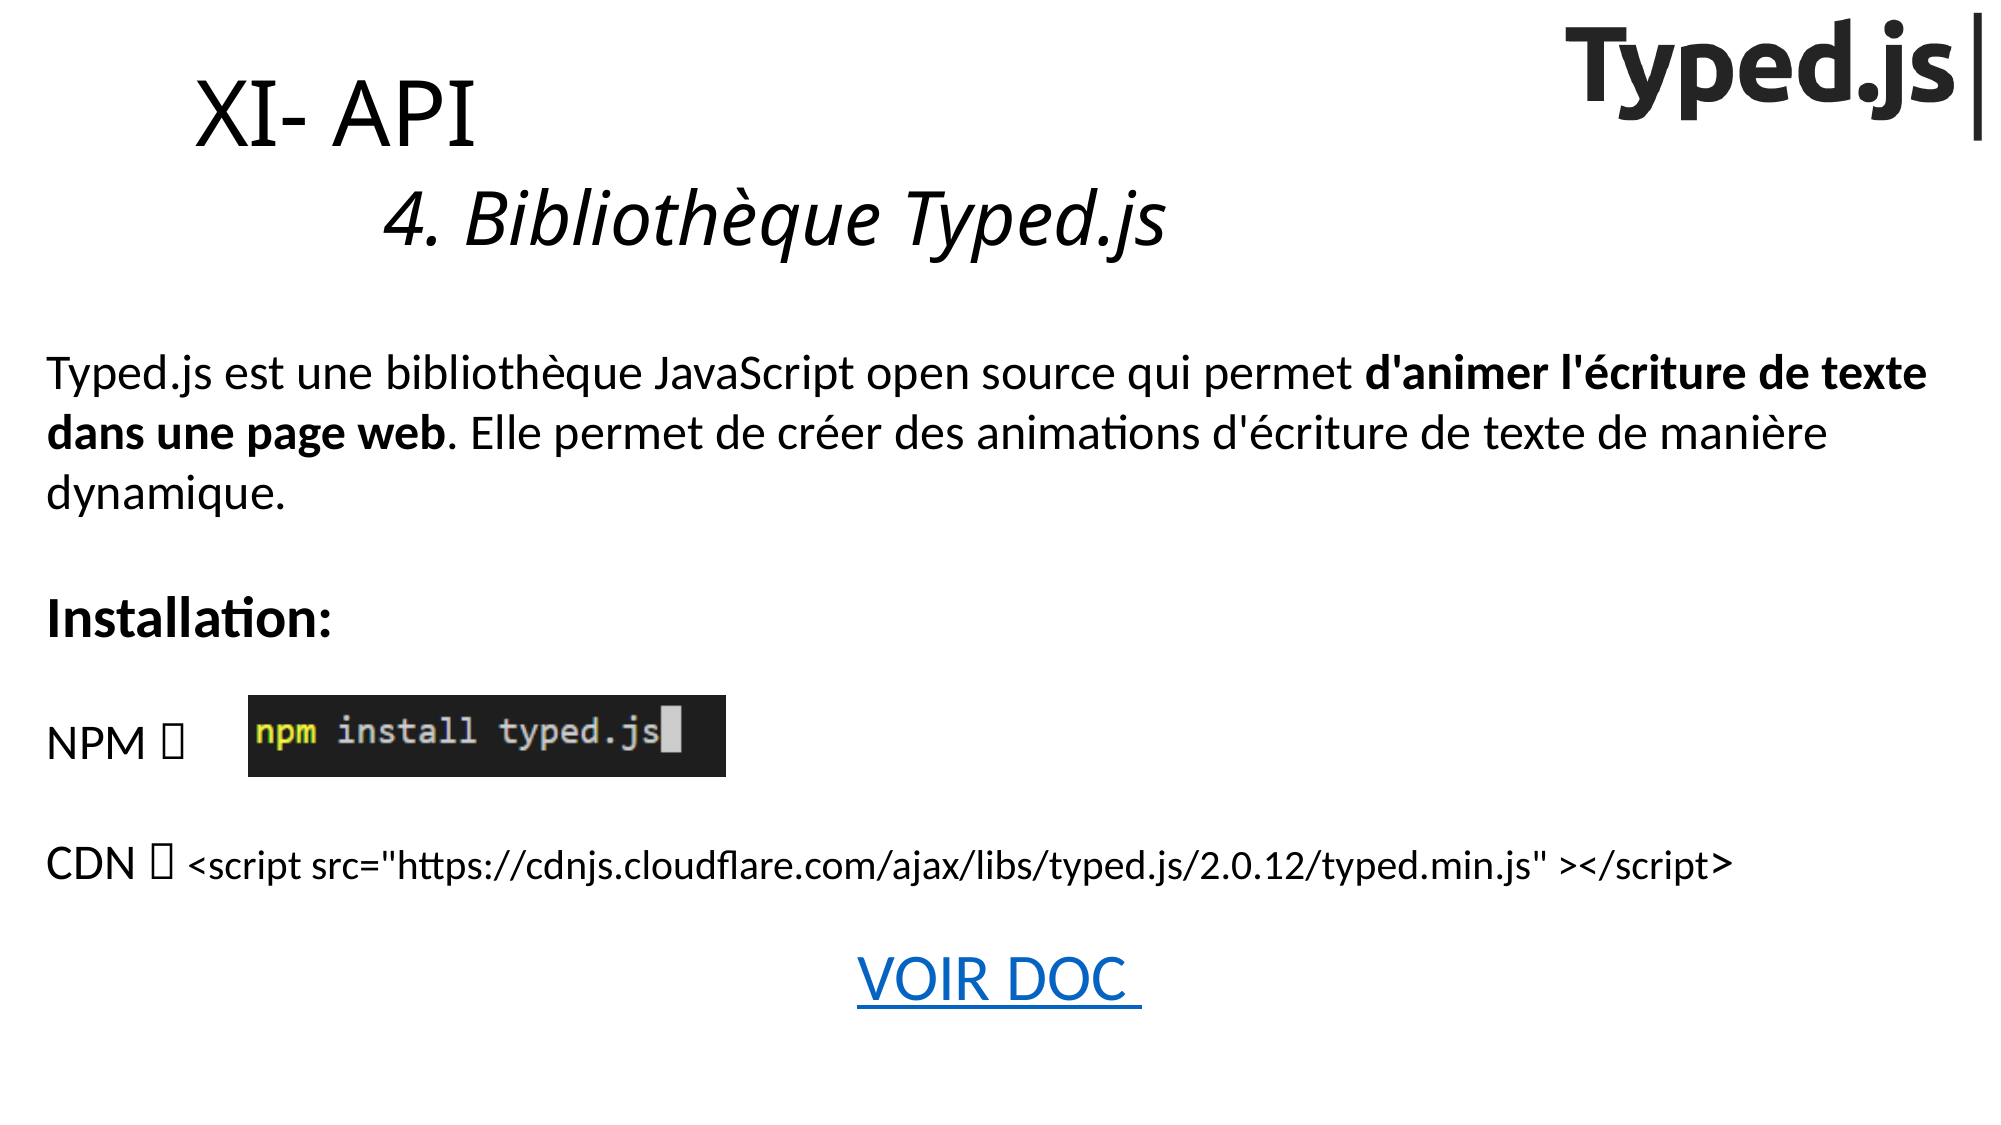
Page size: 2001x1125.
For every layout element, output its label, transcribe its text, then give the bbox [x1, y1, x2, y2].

picture [248, 695, 726, 777]
picture [1534, 11, 2000, 141]
title XI- API 4. Bibliothèque Typed.js [180, 47, 2000, 285]
text_box Typed.js est une bibliothèque JavaScript open source qui permet d'animer l'écriture de texte dans une page web. Elle permet de créer des animations d'écriture de texte de manière dynamique. Installation: NPM  CDN  <script src="https://cdnjs.cloudflare.com/ajax/libs/typed.js/2.0.12/typed.min.js" ></script> VOIR DOC [32, 331, 1968, 1022]
